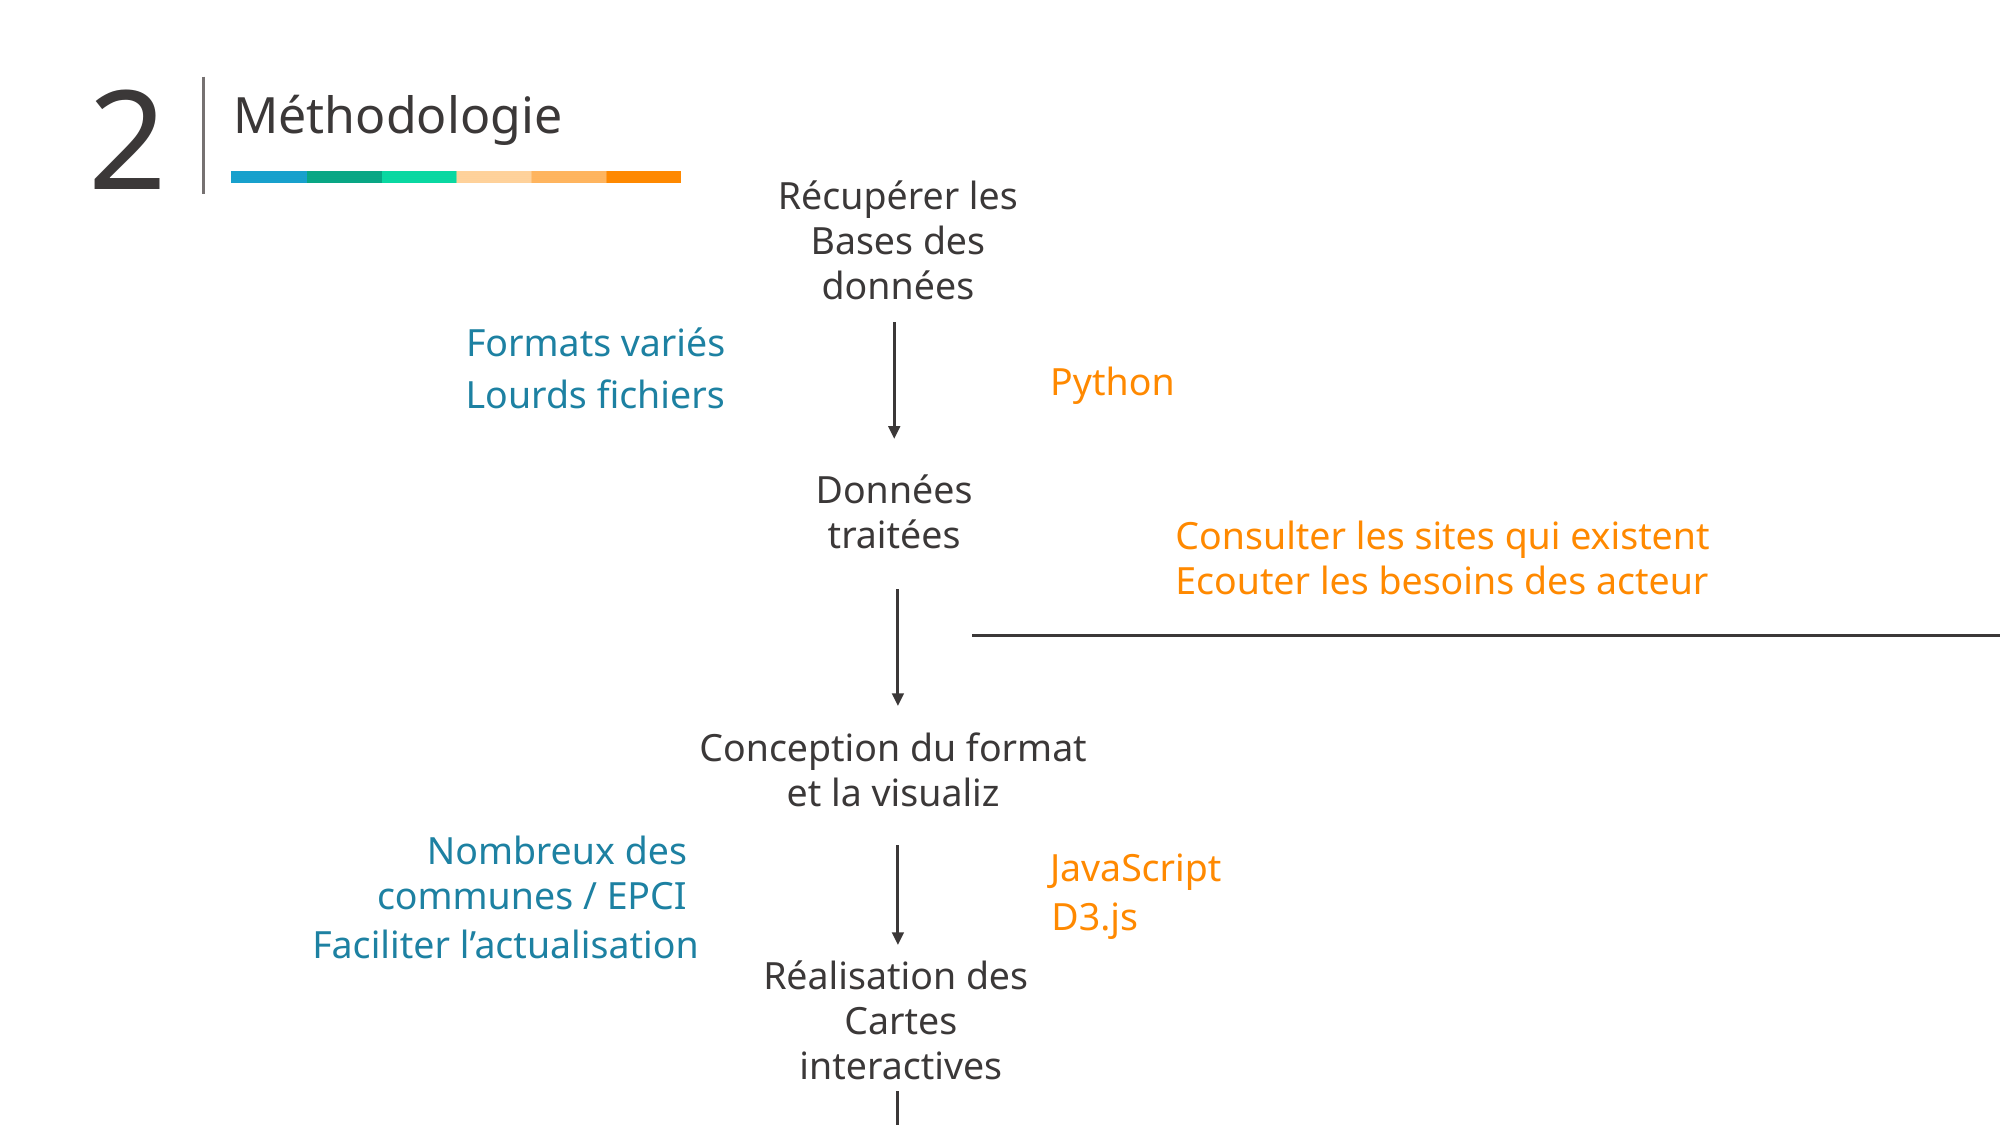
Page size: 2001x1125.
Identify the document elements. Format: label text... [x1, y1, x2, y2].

text_box Nombreux des communes / EPCI [362, 819, 702, 913]
text_box Récupérer les Bases des données [740, 164, 1056, 315]
text_box 2 [74, 44, 188, 224]
text_box Réalisation des Cartes interactives [737, 944, 1064, 1095]
picture [231, 171, 681, 183]
text_box Méthodologie [218, 76, 694, 152]
text_box Python [1035, 350, 1190, 410]
text_box Consulter les sites qui existent Ecouter les besoins des acteur [1160, 504, 1726, 610]
text_box Conception du format et la visualiz [680, 716, 1106, 822]
text_box JavaScript [1035, 836, 1237, 896]
text_box Données traitées [780, 458, 1008, 564]
text_box Formats variés [451, 311, 750, 372]
text_box D3.js [1036, 885, 1153, 946]
text_box Lourds fichiers [450, 363, 740, 424]
text_box Faciliter l’actualisation [297, 913, 714, 974]
